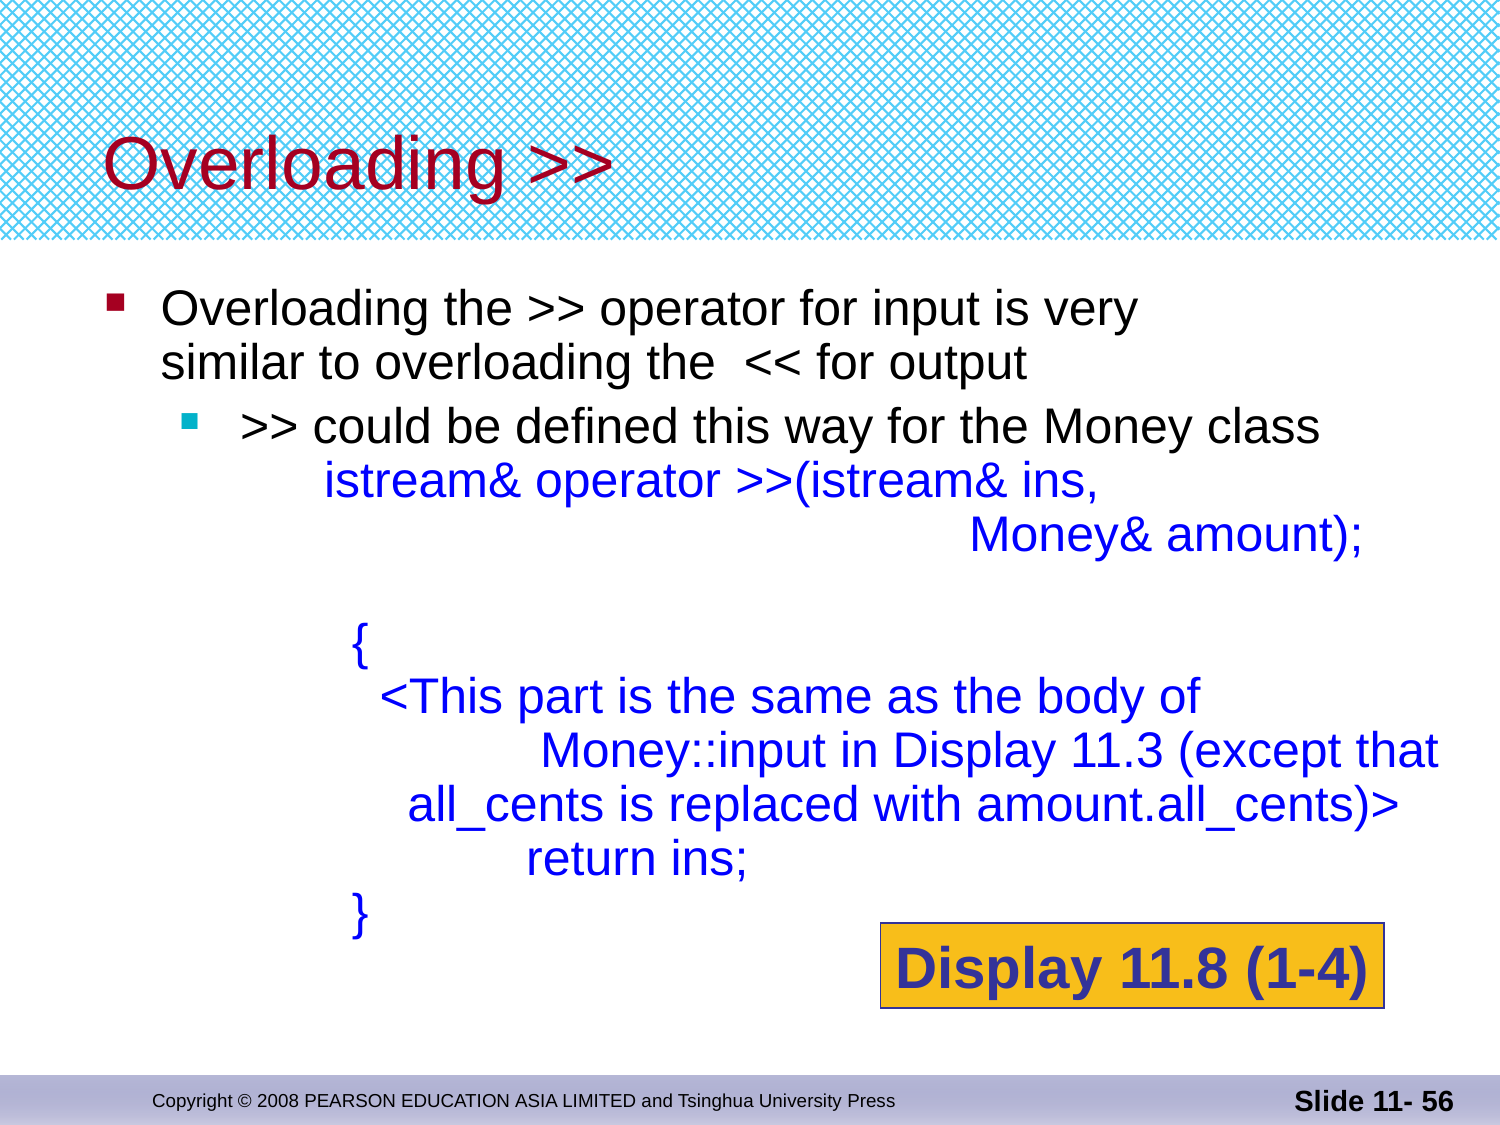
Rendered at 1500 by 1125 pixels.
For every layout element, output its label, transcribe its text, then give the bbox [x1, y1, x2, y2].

text_box Display 11.8 (1-4) [880, 923, 1385, 1008]
slide_number Slide 11- 56 [1156, 1050, 1469, 1125]
title Overloading >> [87, 49, 1450, 213]
list Overloading the >> operator for input is very similar to overloading the << for output >> could be defined this way for the Money class istream& operator >>(istream& ins, Money& amount); { <This part is the same as the body of Money::input in Display 11.3 (except that all_cents is replaced with amount.all_cents)> return ins; } [89, 275, 1450, 1025]
